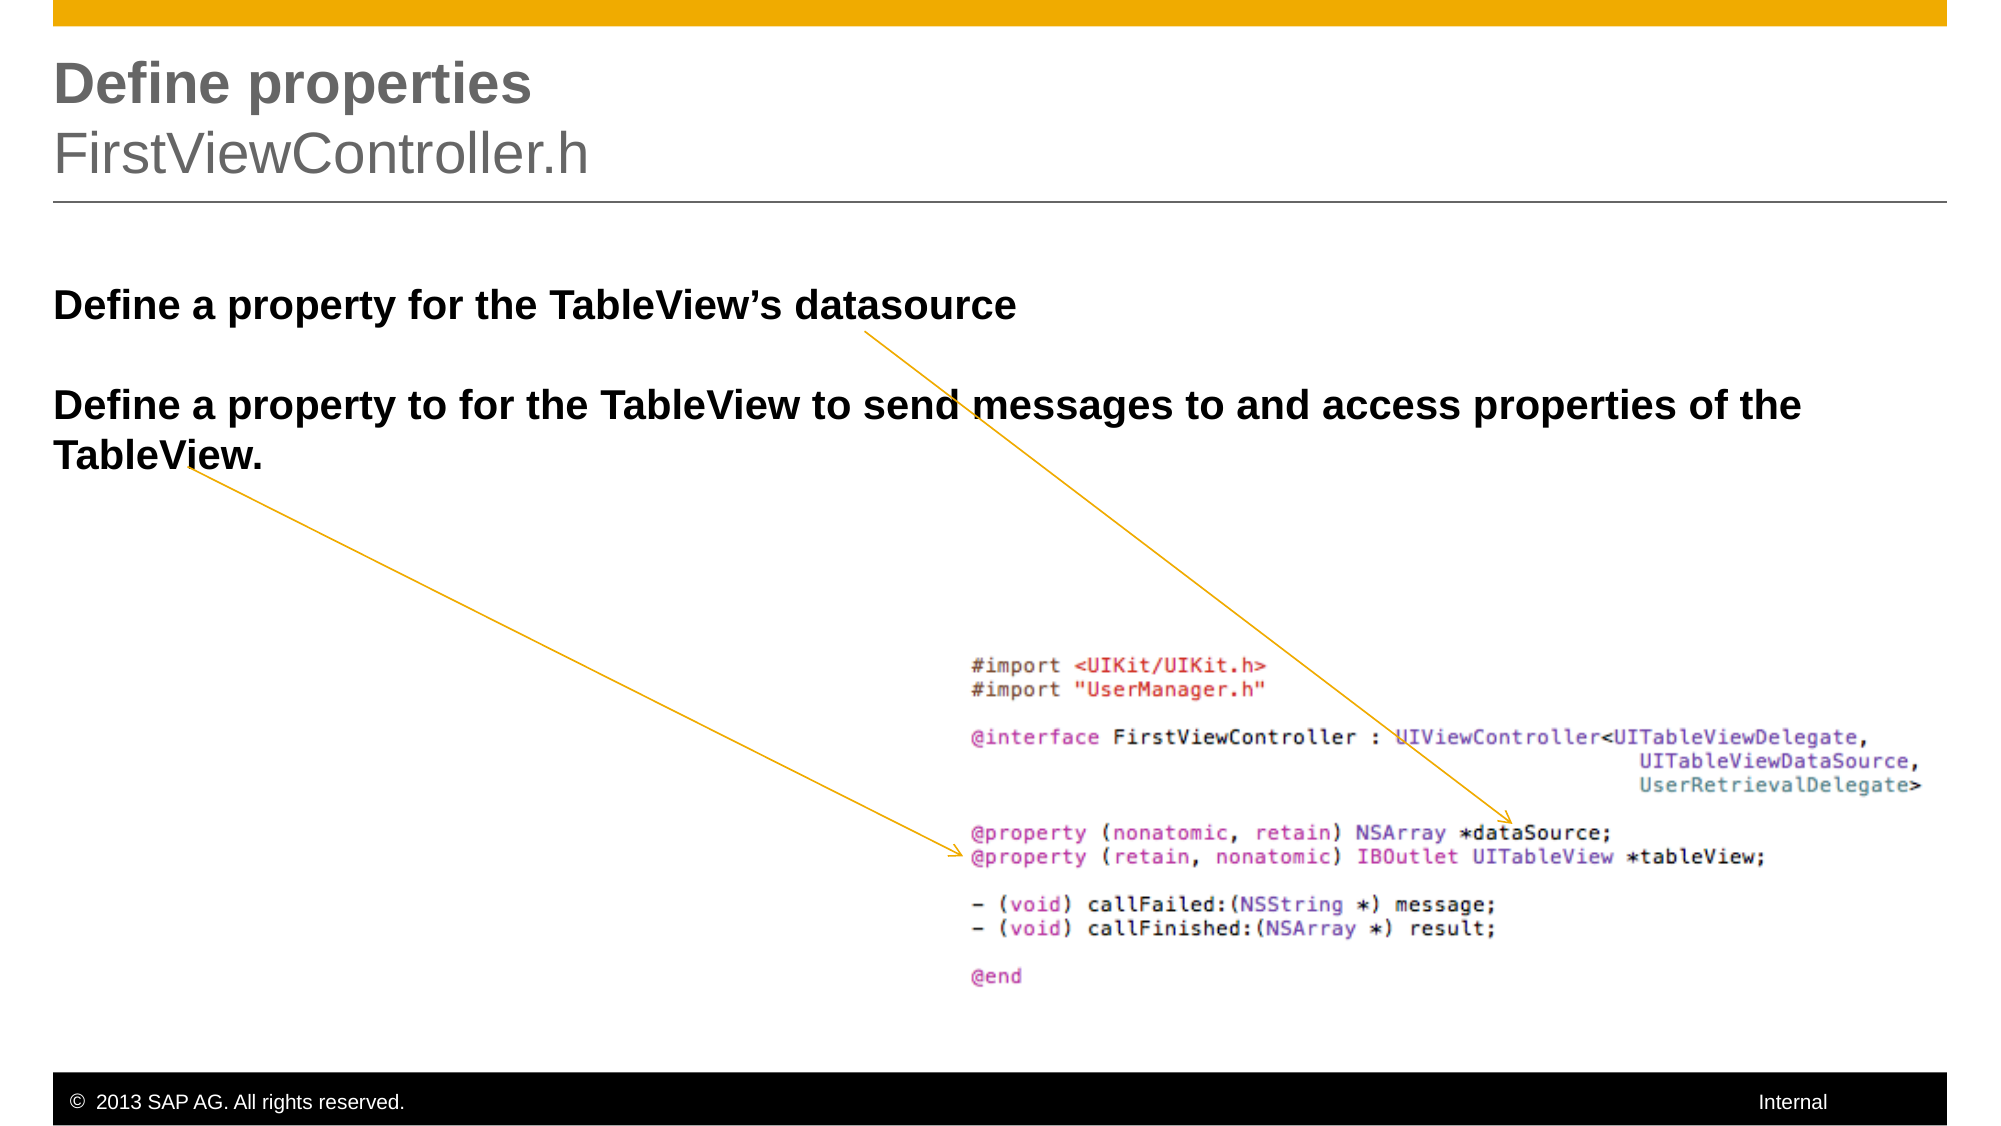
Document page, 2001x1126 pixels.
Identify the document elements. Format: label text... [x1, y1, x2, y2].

title Define properties FirstViewController.h [53, 53, 1947, 178]
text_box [187, 466, 964, 857]
list Define a property for the TableView’s datasource Define a property to for the TableView to send messages to and access properties of the TableView. [53, 277, 1947, 998]
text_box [864, 330, 1513, 825]
picture [962, 647, 1950, 1001]
